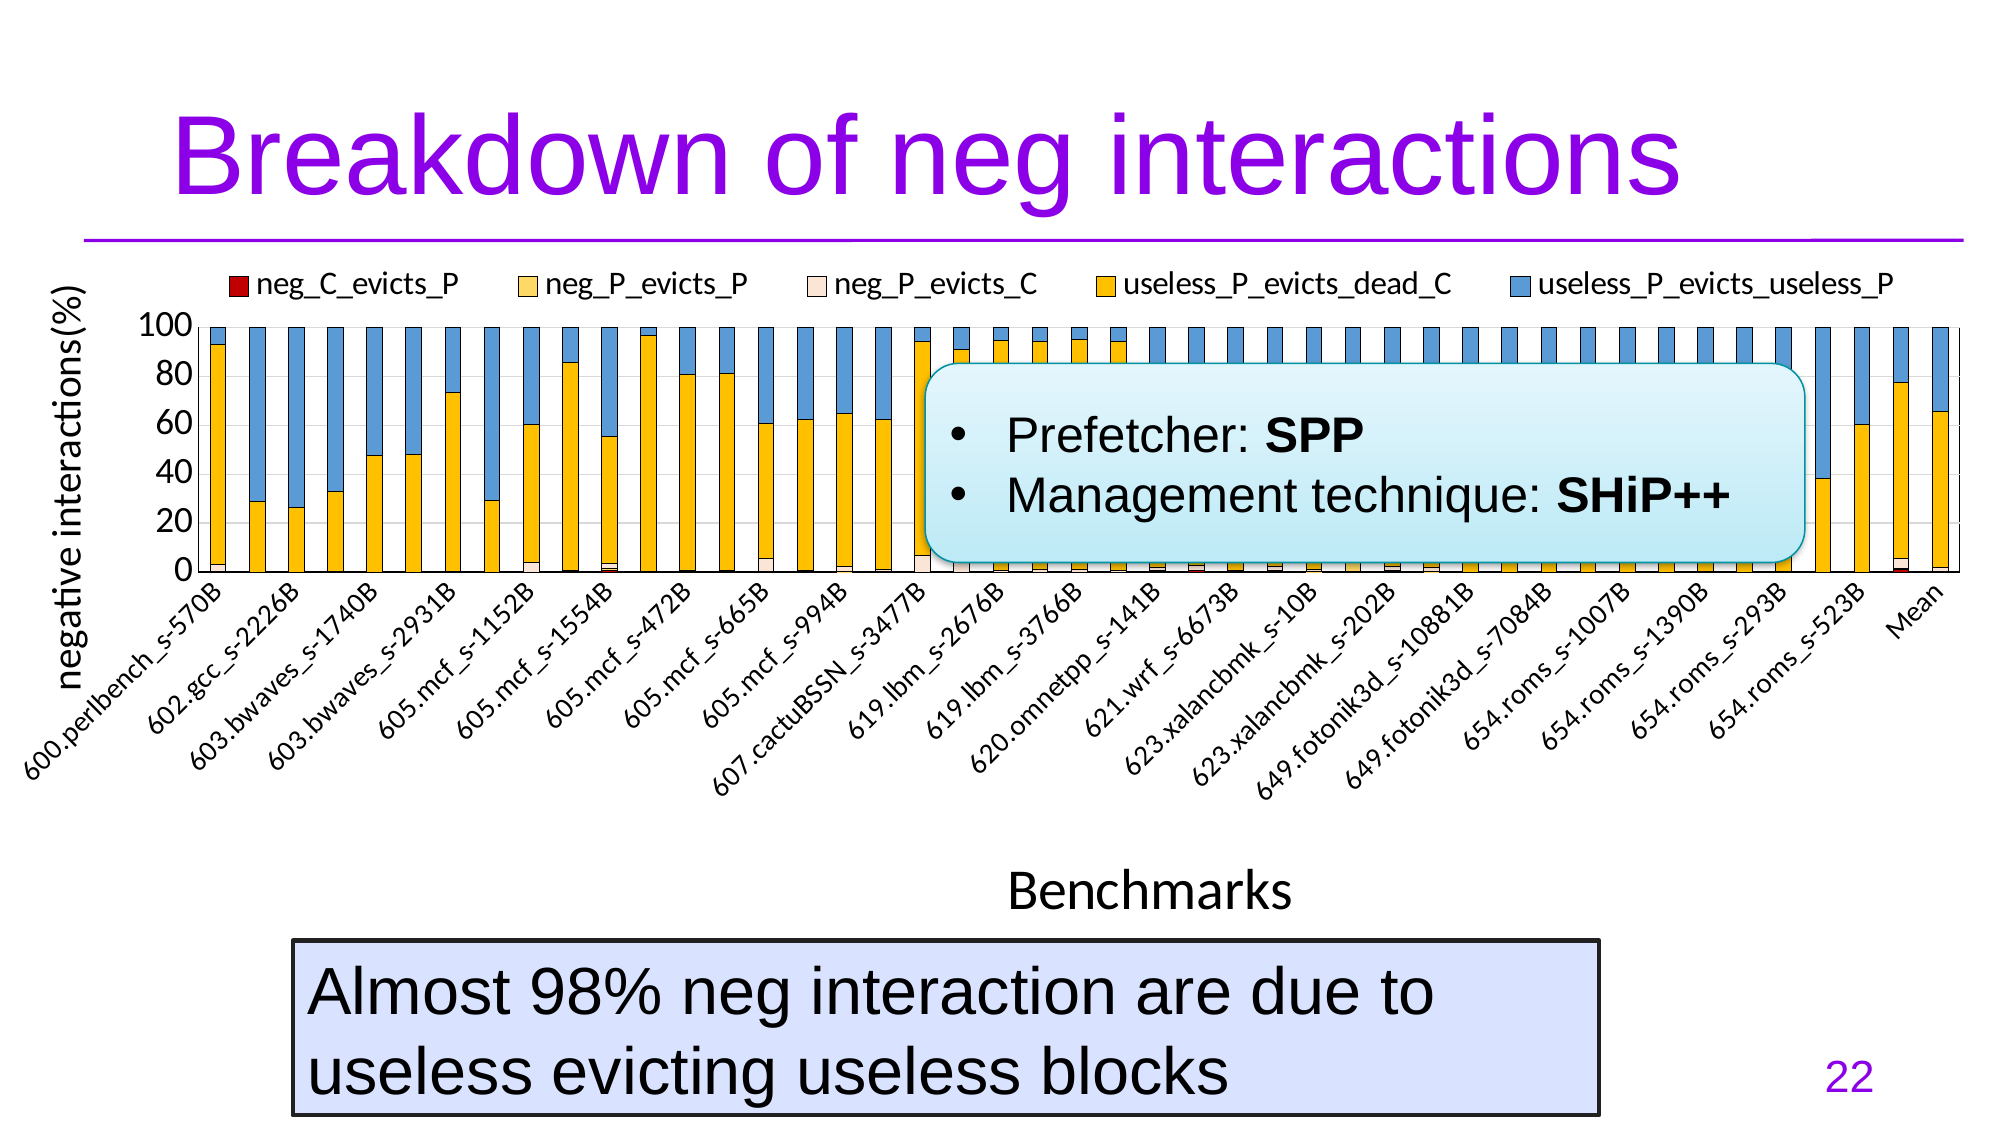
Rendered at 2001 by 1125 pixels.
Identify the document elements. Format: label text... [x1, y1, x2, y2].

slide_number 22 [1765, 1031, 1893, 1118]
text_box Almost 98% neg interaction are due to useless evicting useless blocks [291, 952, 1601, 1117]
title Breakdown of neg interactions [152, 64, 1830, 190]
chart [16, 253, 2000, 941]
